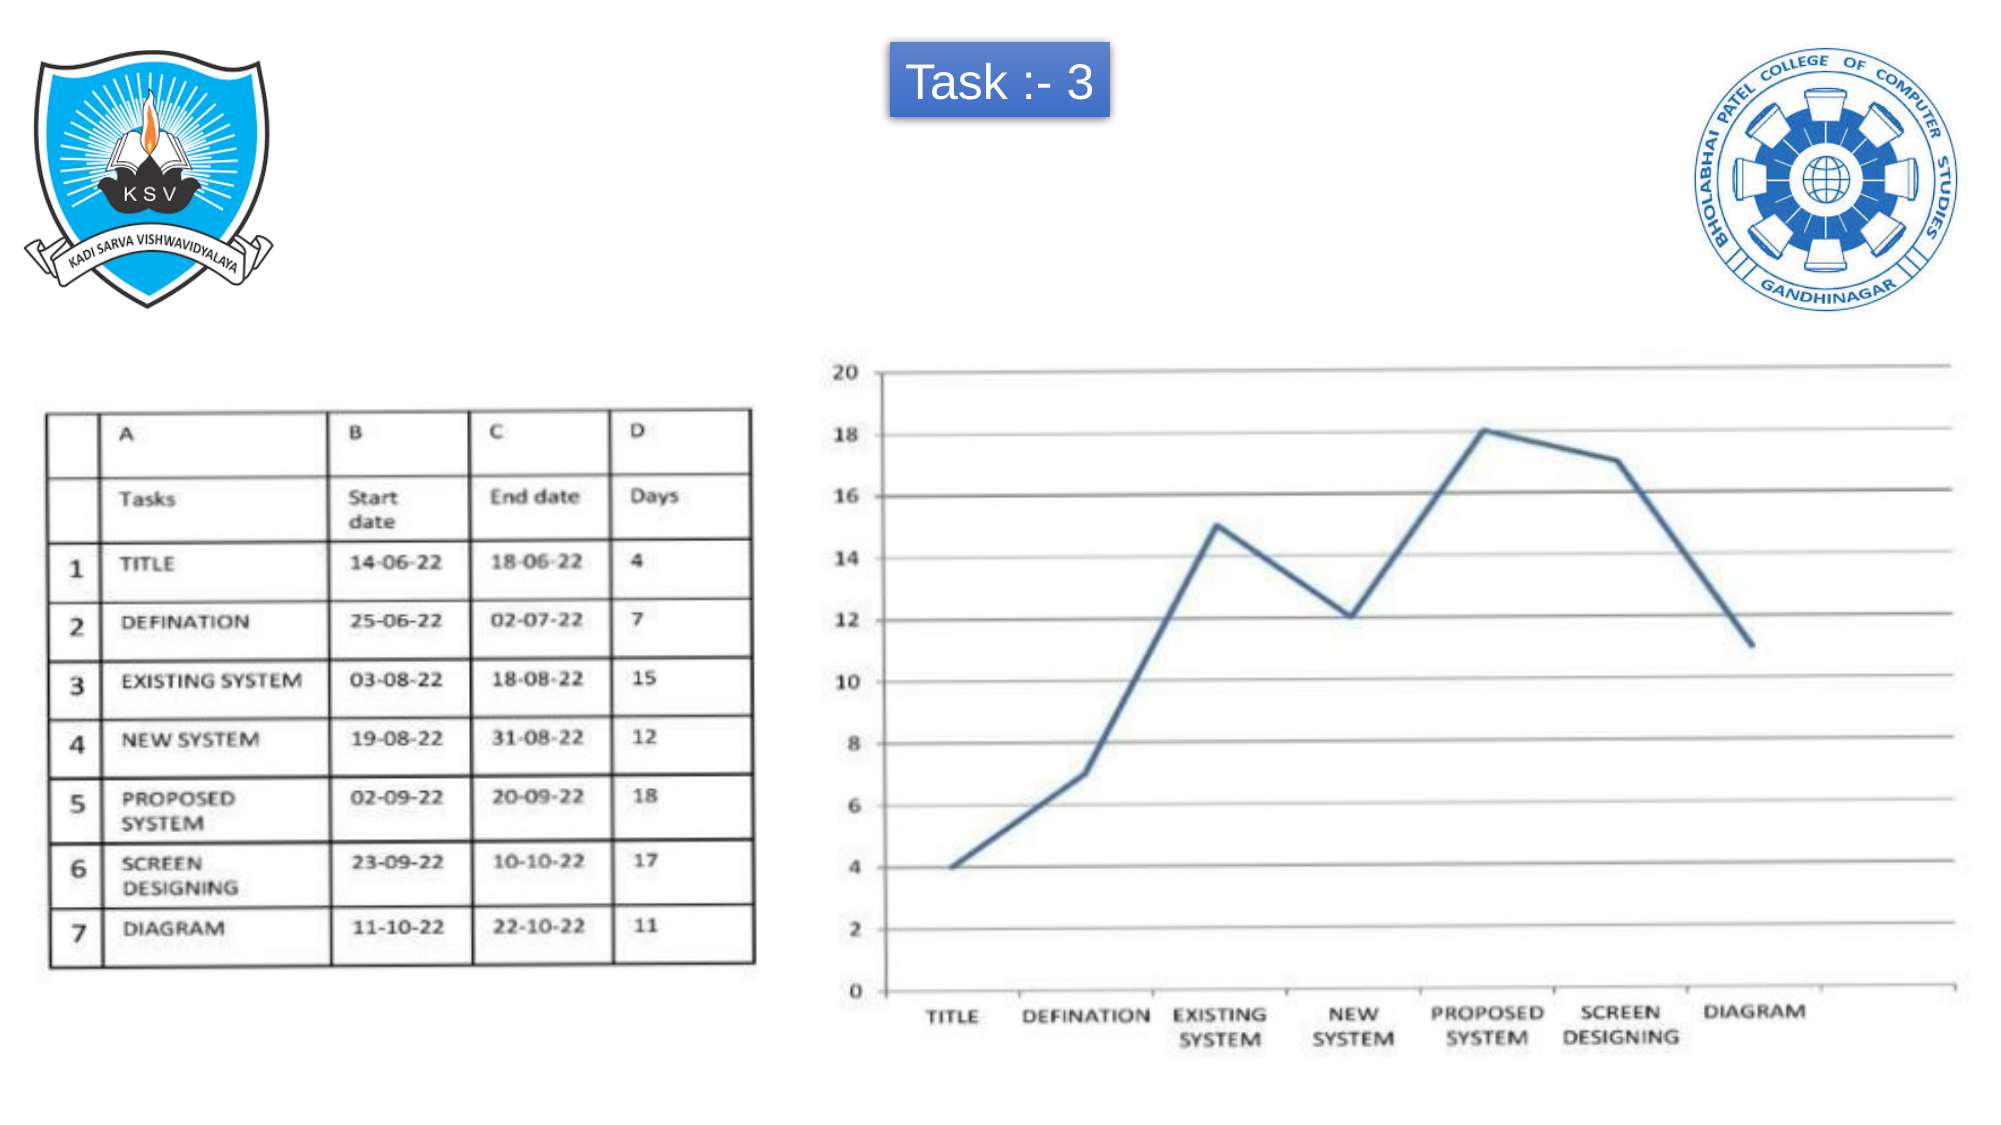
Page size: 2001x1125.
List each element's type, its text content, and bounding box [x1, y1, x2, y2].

text_box Task :- 3 [890, 42, 1110, 117]
picture [23, 50, 274, 309]
picture [17, 328, 1983, 1097]
picture [1690, 42, 1961, 316]
